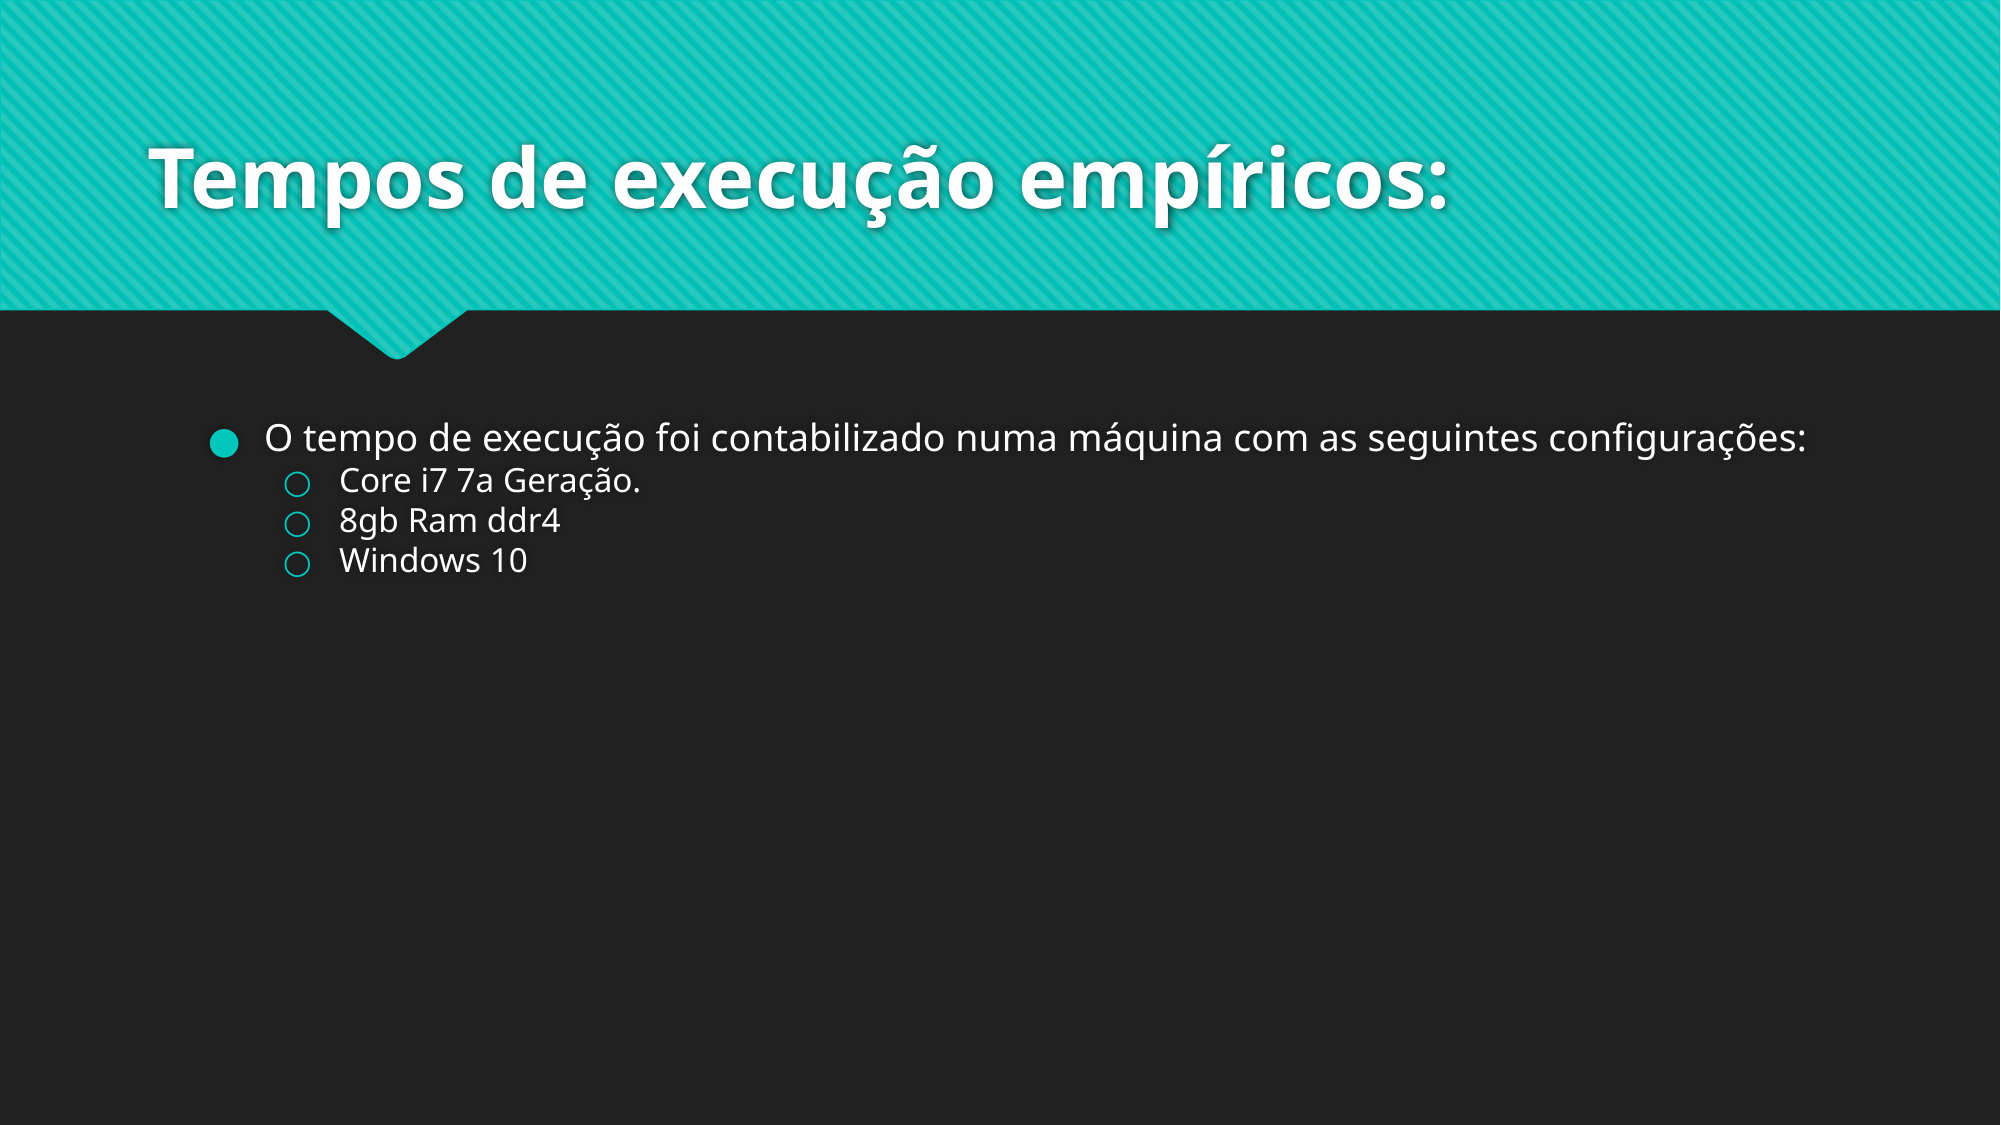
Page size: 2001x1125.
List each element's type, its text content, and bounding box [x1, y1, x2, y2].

title Tempos de execução empíricos: [132, 73, 1868, 233]
list O tempo de execução foi contabilizado numa máquina com as seguintes configurações: Core i7 7a Geração. 8gb Ram ddr4 Windows 10 [174, 362, 1906, 631]
picture [1, 1, 1999, 357]
